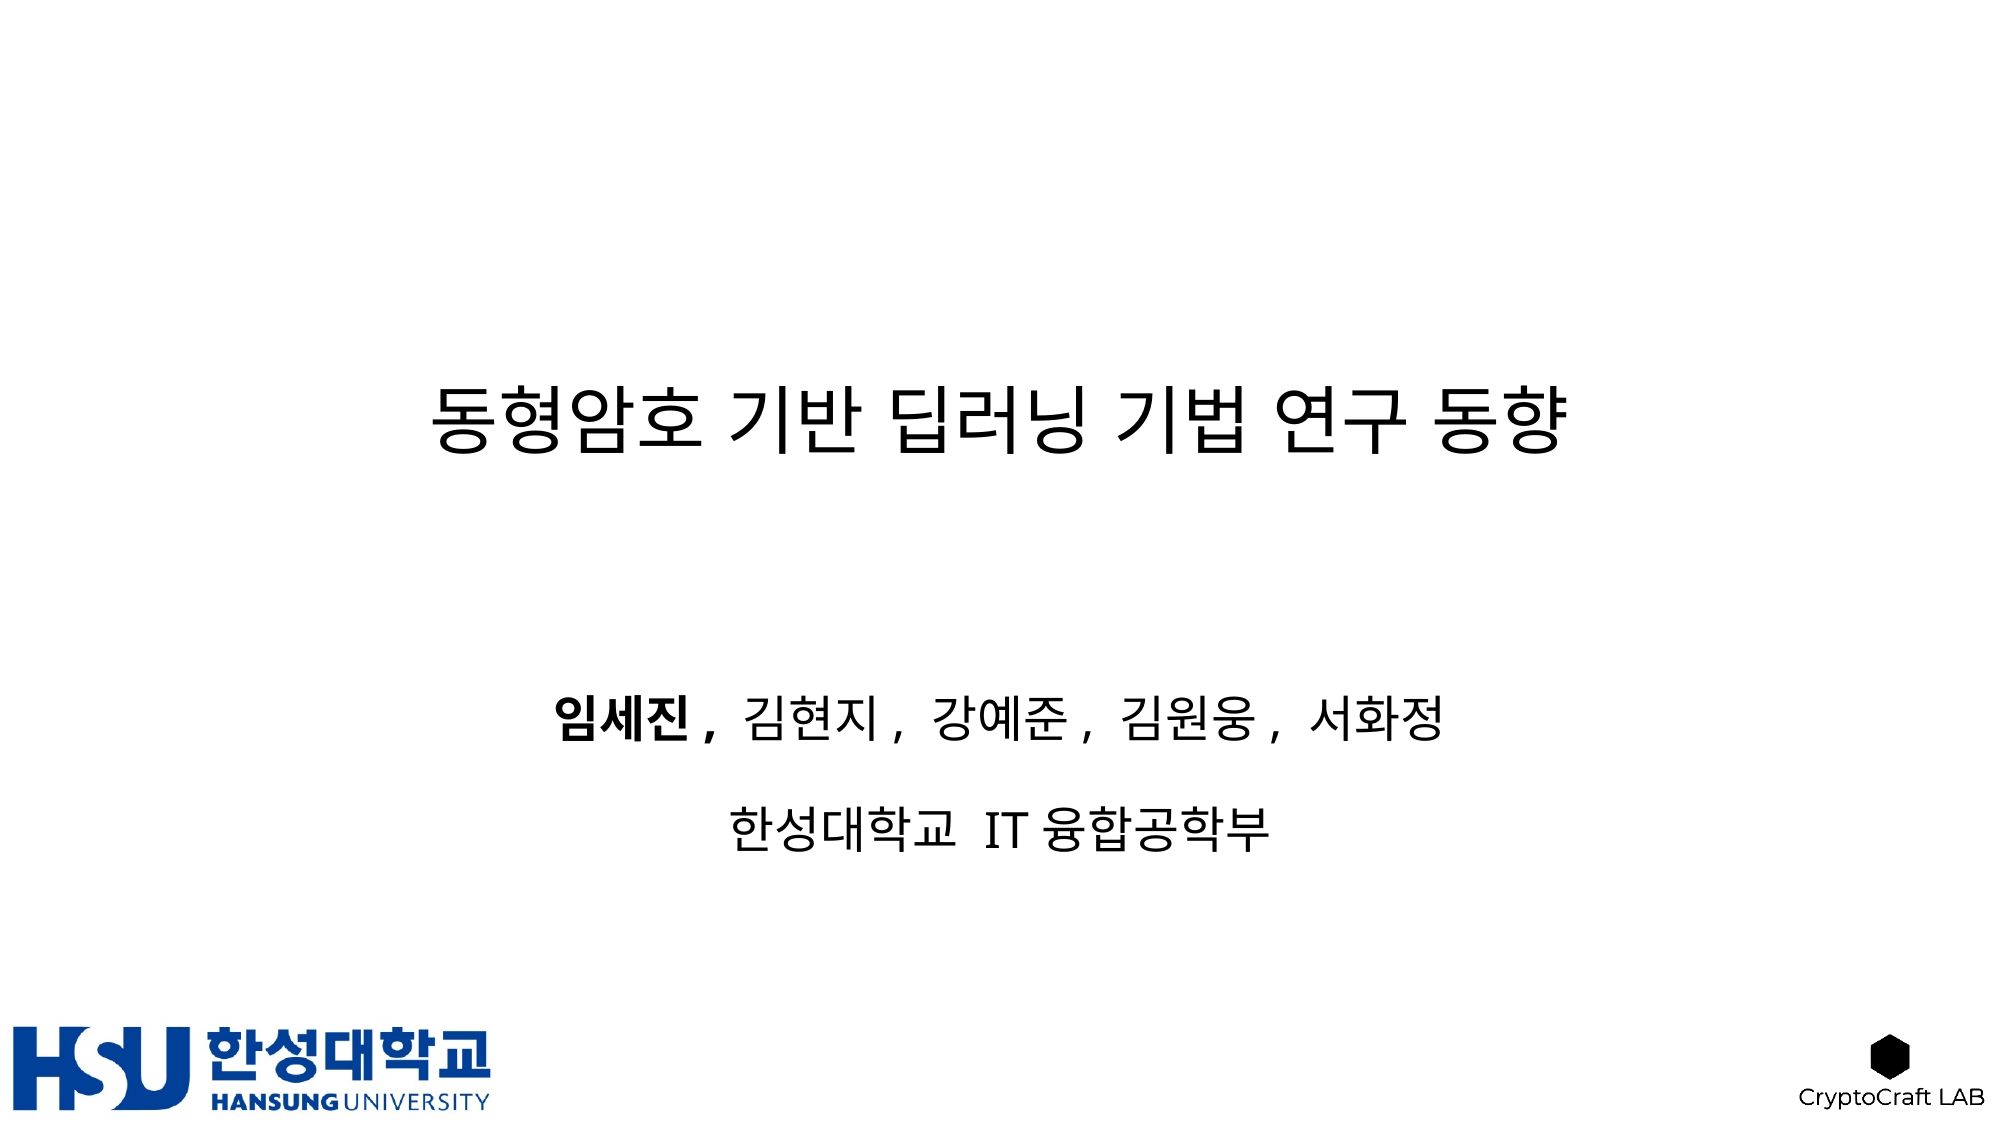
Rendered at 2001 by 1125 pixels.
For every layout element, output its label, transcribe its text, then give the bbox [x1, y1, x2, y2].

subtitle 임세진, 김현지, 강예준, 김원웅, 서화정 한성대학교 IT융합공학부 [0, 622, 2000, 895]
title 동형암호 기반 딥러닝 기법 연구 동향 [0, 200, 2000, 593]
picture [1784, 1019, 2000, 1125]
picture [4, 1016, 501, 1122]
